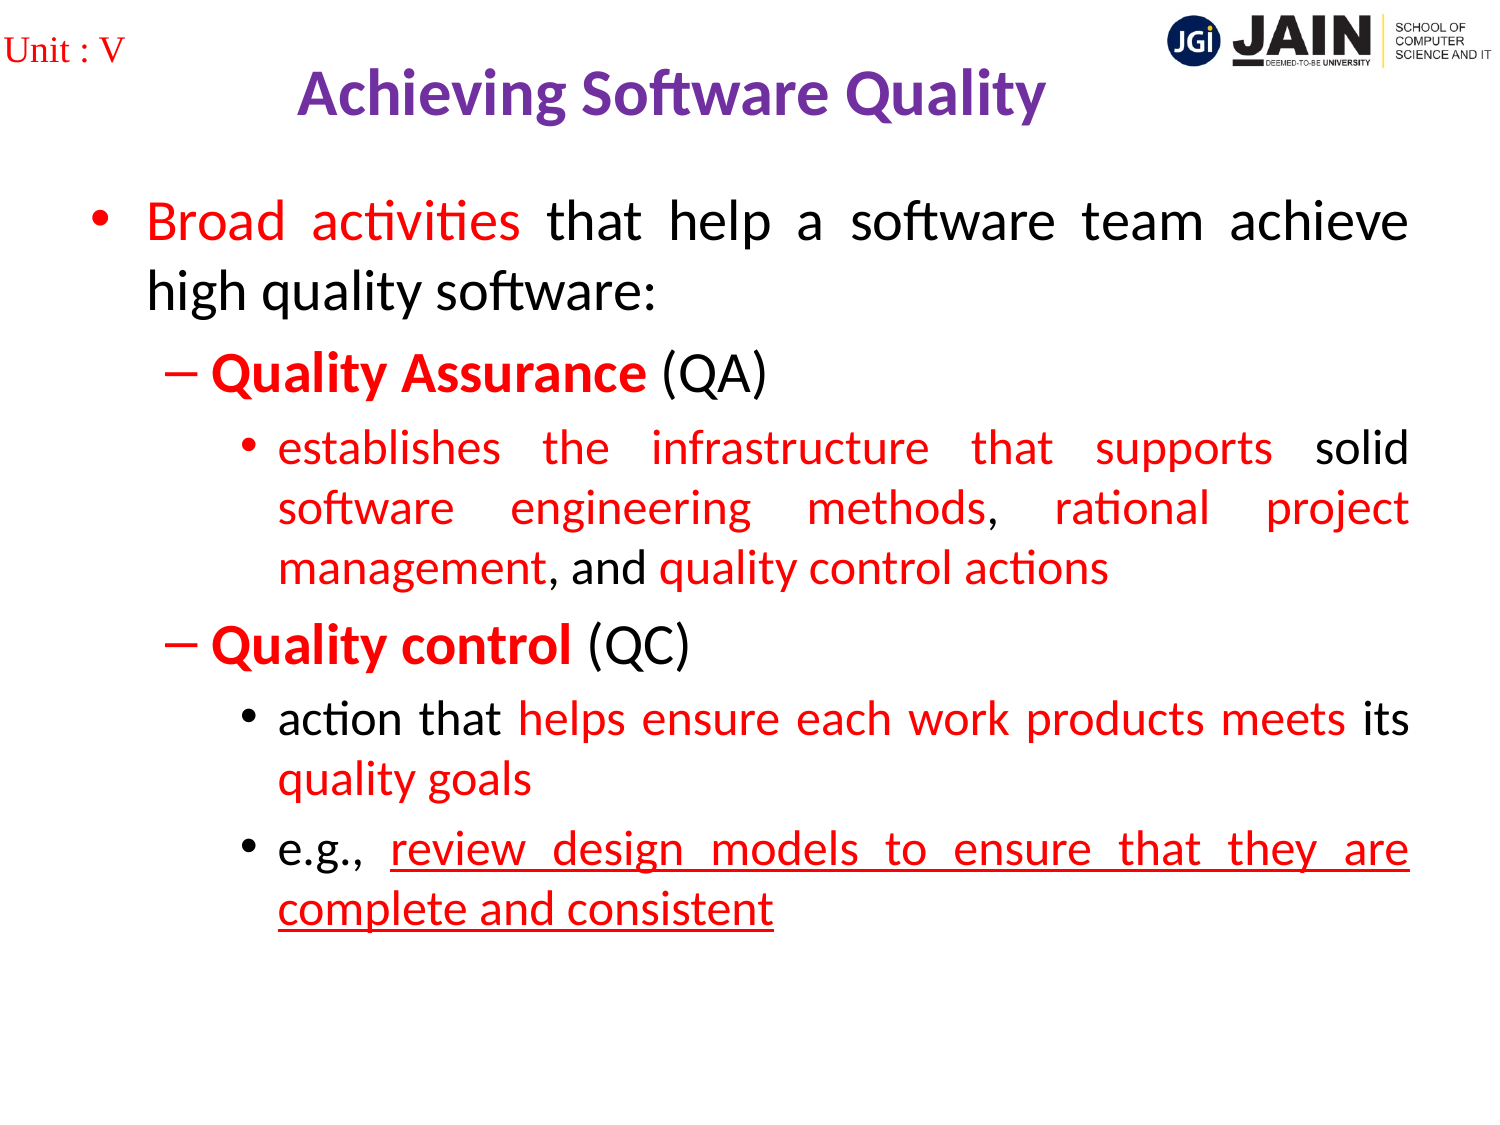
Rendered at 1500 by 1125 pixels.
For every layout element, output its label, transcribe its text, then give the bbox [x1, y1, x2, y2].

title Achieving Software Quality [185, 28, 1161, 149]
list Broad activities that help a software team achieve high quality software: Quality Assurance (QA) establishes the infrastructure that supports solid software engineering methods, rational project management, and quality control actions Quality control (QC) action that helps ensure each work products meets its quality goals e.g., review design models to ensure that they are complete and consistent [75, 174, 1425, 988]
text_box Unit : V [3, 8, 238, 70]
picture [1162, 8, 1500, 73]
